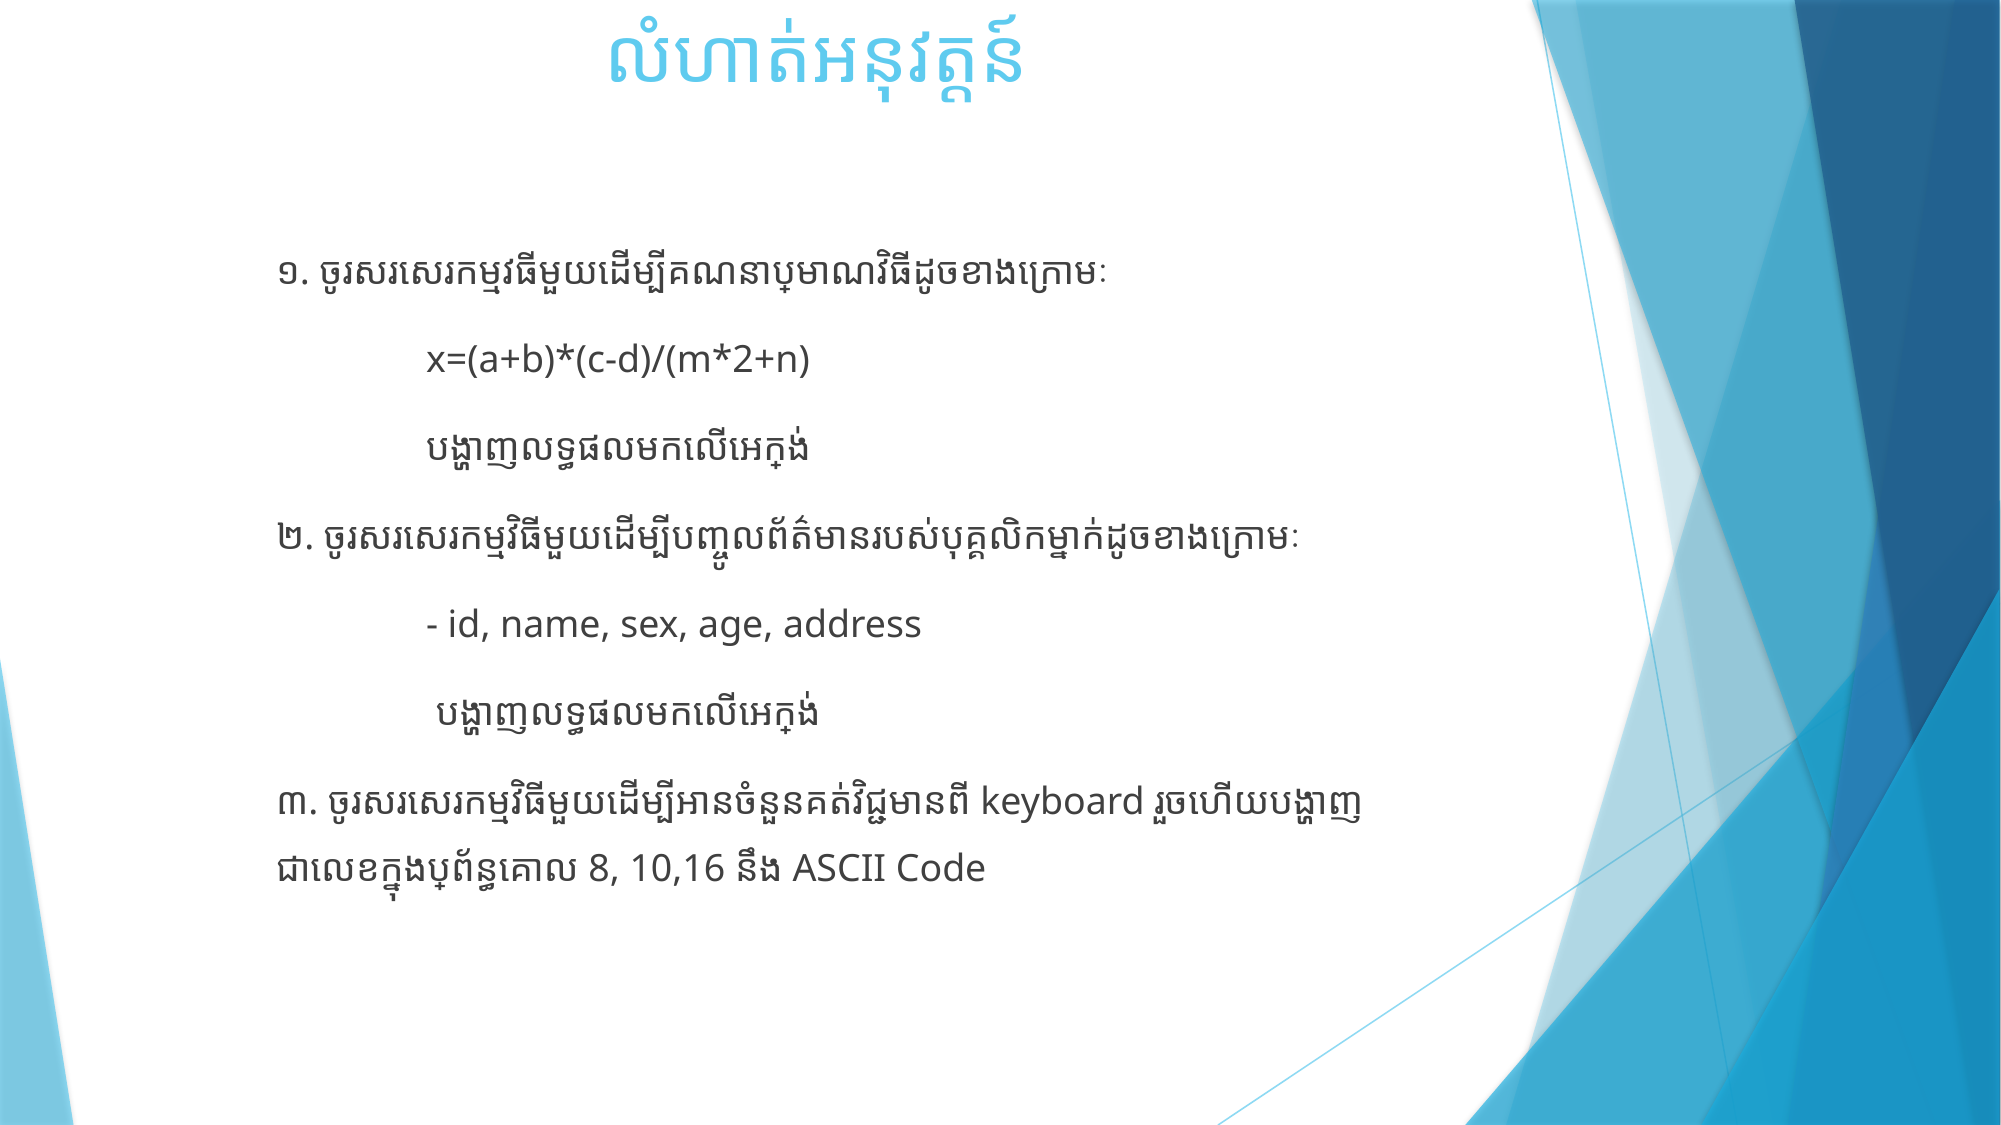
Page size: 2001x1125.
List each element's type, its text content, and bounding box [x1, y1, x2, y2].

title លំហាត់អនុវត្តន៍ [111, 0, 1522, 216]
list ១. ចូរសរសេរកម្មវធីមួយដើម្បីគណនាប្រមាណវិធីដូចខាងក្រោមៈ x=(a+b)*(c-d)/(m*2+n) បង្ហាញលទ្ធផលមកលើអេក្រង់ ២. ចូរសរសេរកម្មវិធីមួយដើម្បីបញ្ចូលព័ត៌មានរបស់បុគ្គលិកម្នាក់ដូចខាងក្រោមៈ - id, name, sex, age, address បង្ហាញលទ្ធផលមកលើអេក្រង់ ៣.​ ចូរសរសេរកម្មវិធីមួយដើម្បីអានចំនួនគត់វិជ្ជមានពី keyboard រួចហើយបង្ហាញ ជាលេខក្នុងប្រព័ន្ធគោល 8, 10,16 នឹង ASCII Code [111, 216, 1522, 982]
